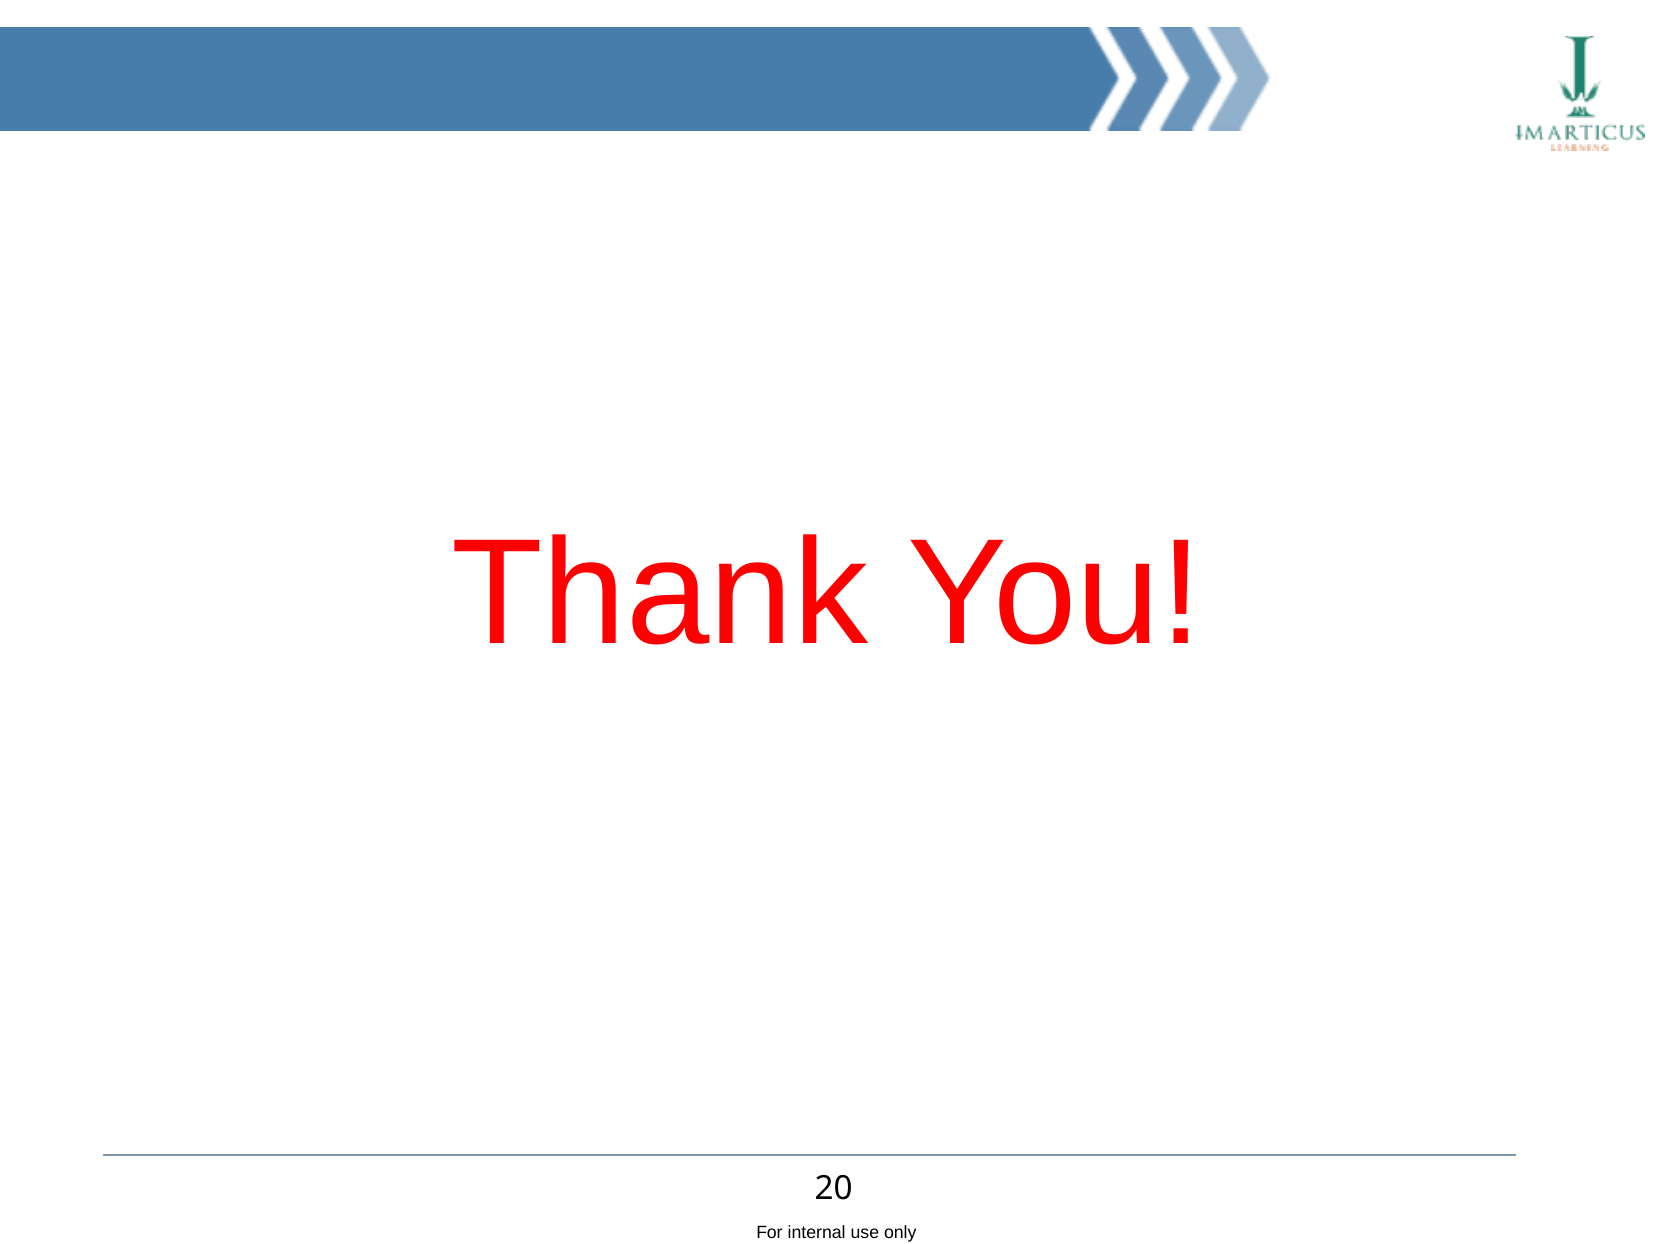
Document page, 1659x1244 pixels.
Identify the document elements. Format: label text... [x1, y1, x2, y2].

text_box Thank You! [436, 485, 1280, 681]
picture [1515, 36, 1645, 151]
picture [0, 27, 1452, 131]
